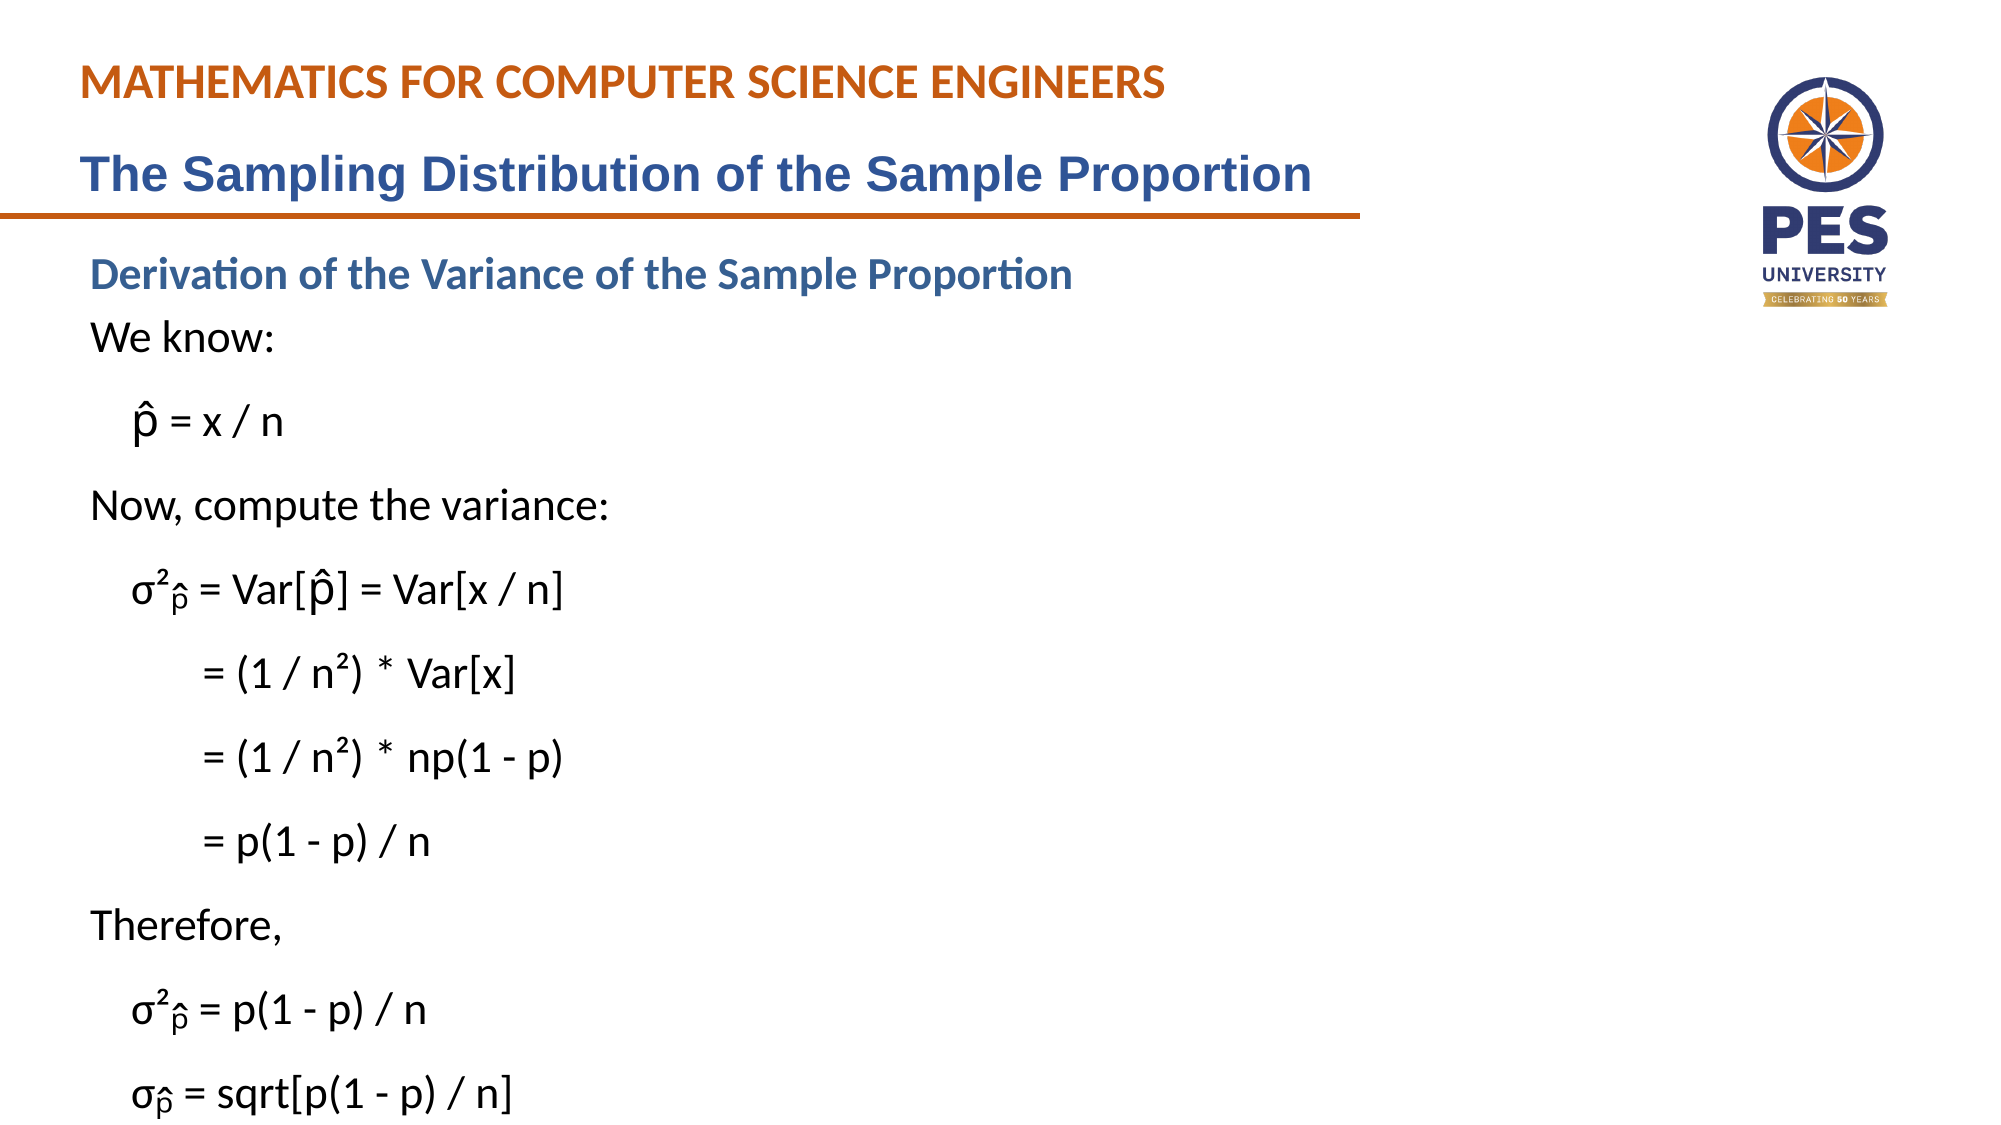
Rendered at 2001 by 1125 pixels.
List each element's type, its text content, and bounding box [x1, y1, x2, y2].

picture [1762, 76, 1888, 307]
text_box Derivation of the Variance of the Sample Proportion We know: p̂ = x / n Now, compute the variance: σ²ₚ̂ = Var[p̂] = Var[x / n] = (1 / n²) * Var[x] = (1 / n²) * np(1 - p) = p(1 - p) / n Therefore, σ²ₚ̂ = p(1 - p) / n σₚ̂ = sqrt[p(1 - p) / n] [75, 227, 1472, 1125]
text_box The Sampling Distribution of the Sample Proportion [64, 133, 1387, 209]
text_box MATHEMATICS FOR COMPUTER SCIENCE ENGINEERS [64, 41, 1295, 117]
